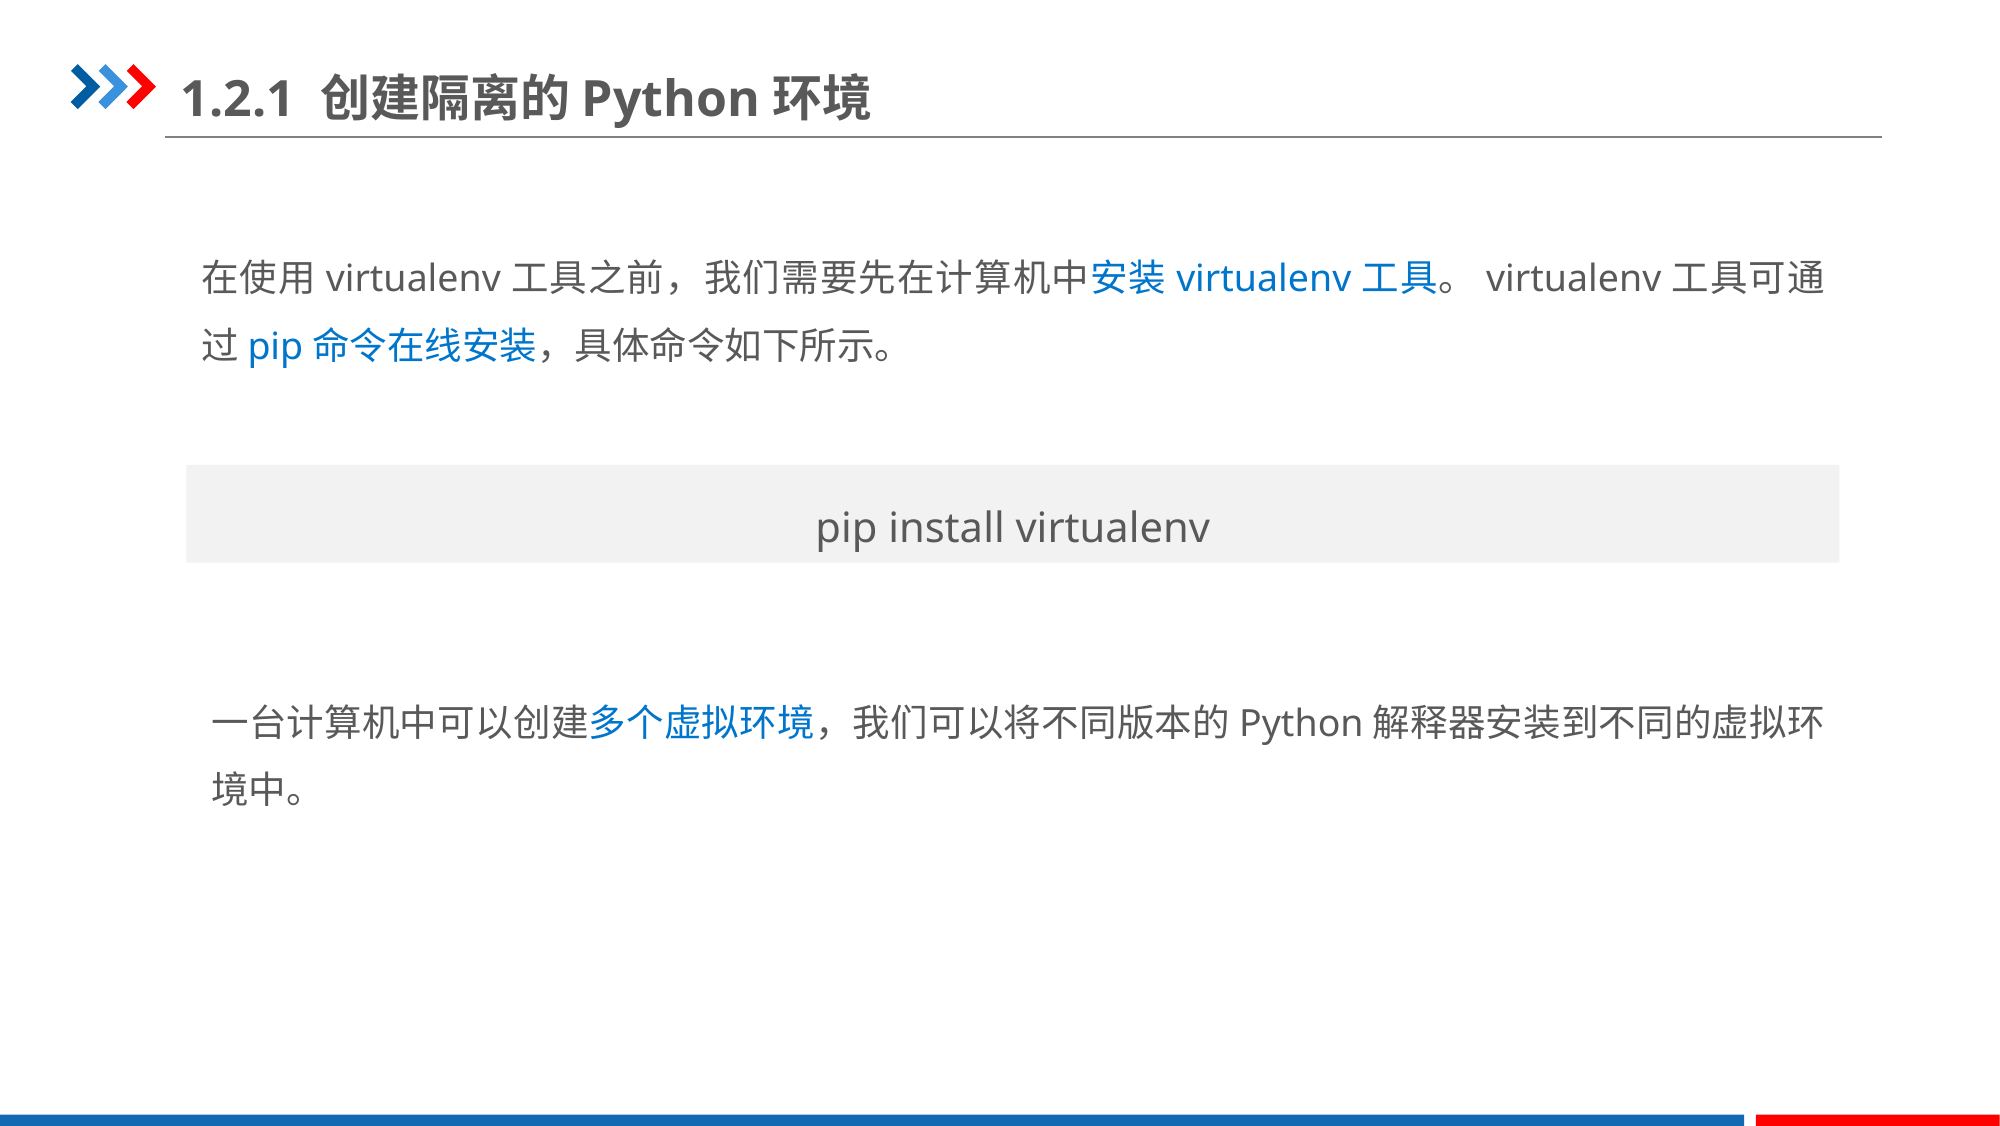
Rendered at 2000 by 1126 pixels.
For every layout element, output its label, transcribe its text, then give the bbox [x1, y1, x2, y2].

text_box pip install virtualenv [184, 463, 1842, 565]
text_box 在使用virtualenv工具之前，我们需要先在计算机中安装virtualenv工具。virtualenv工具可通过pip命令在线安装，具体命令如下所示。 [186, 224, 1840, 375]
text_box 一台计算机中可以创建多个虚拟环境，我们可以将不同版本的Python解释器安装到不同的虚拟环境中。 [196, 668, 1840, 819]
text_box 1.2.1 创建隔离的Python环境 [180, 54, 895, 138]
